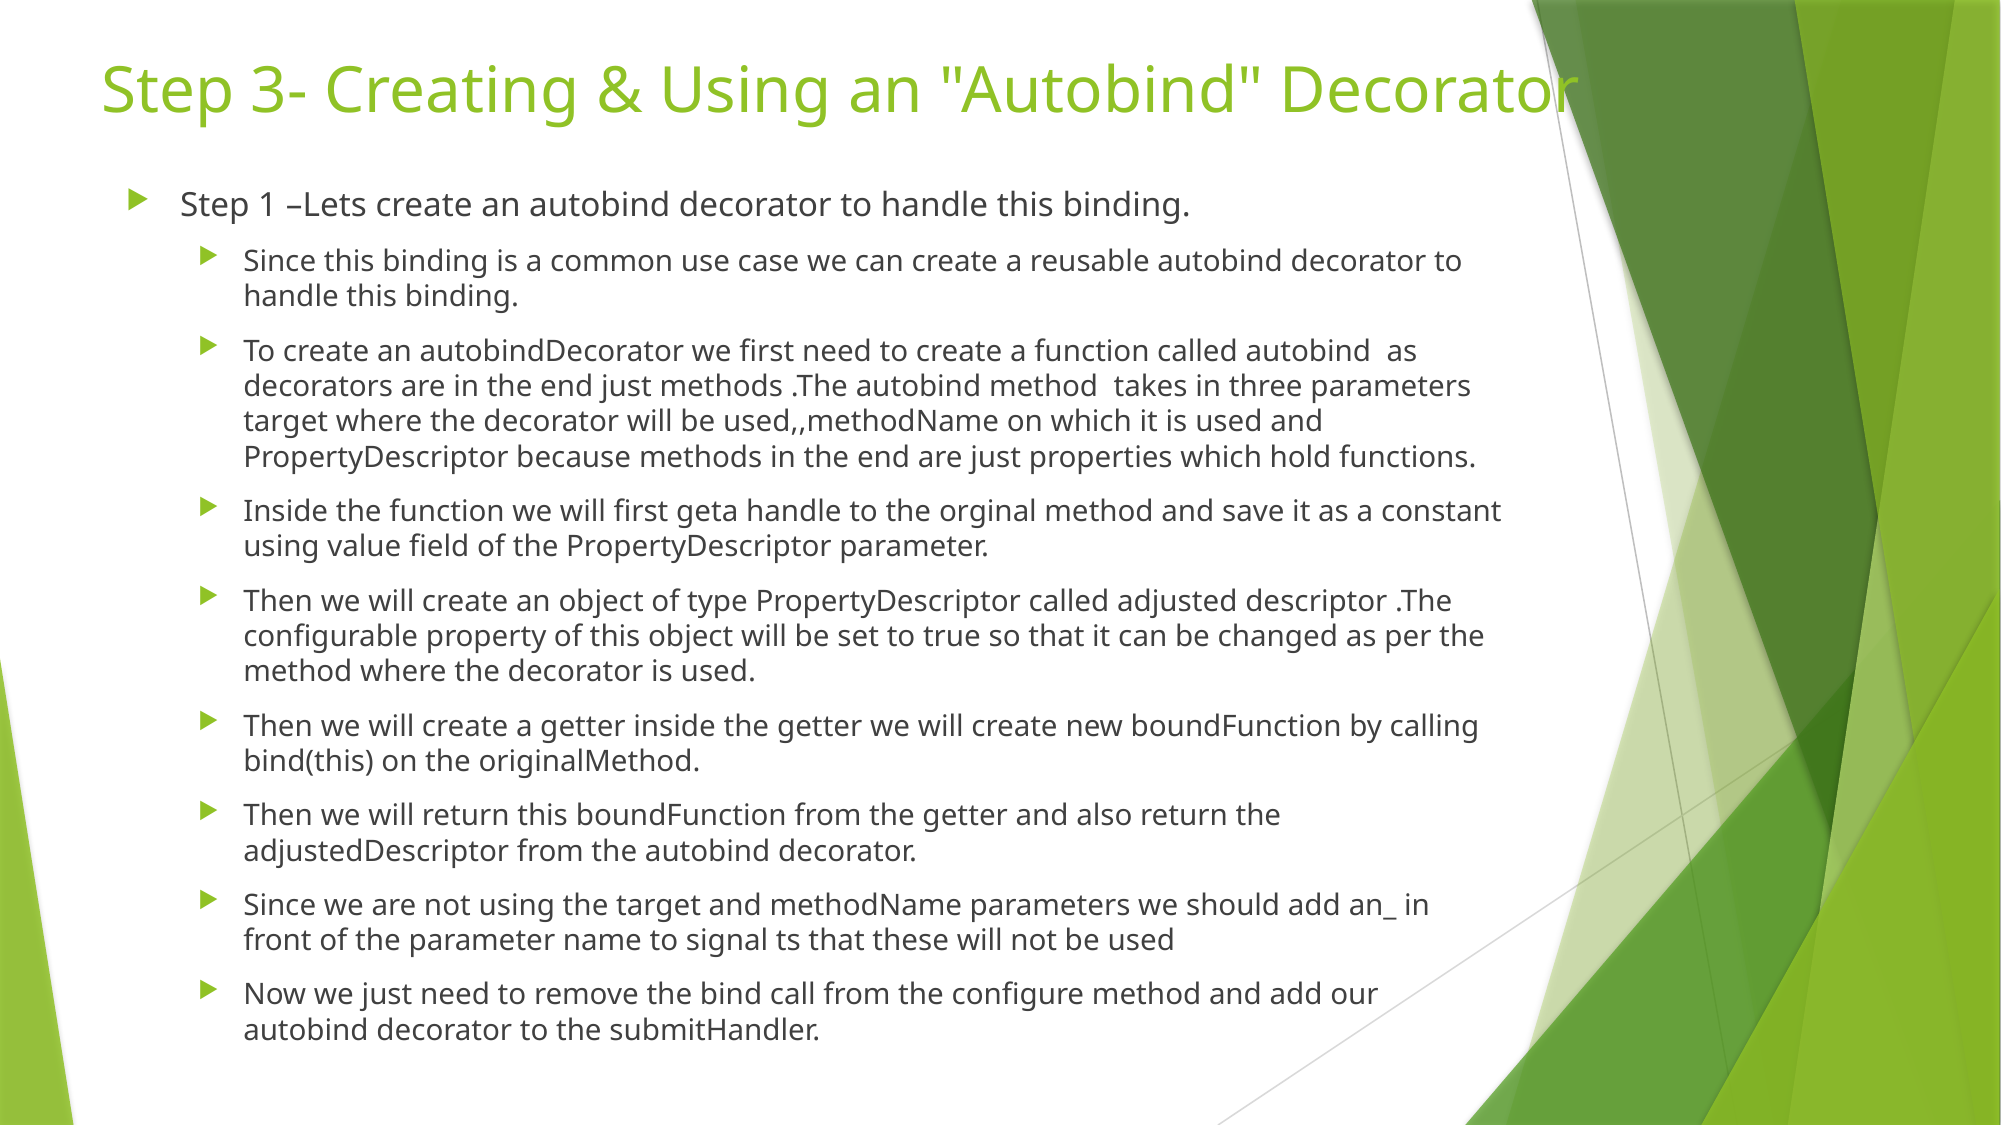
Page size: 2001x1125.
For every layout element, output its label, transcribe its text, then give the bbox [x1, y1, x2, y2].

list Step 1 –Lets create an autobind decorator to handle this binding. Since this binding is a common use case we can create a reusable autobind decorator to handle this binding. To create an autobindDecorator we first need to create a function called autobind as decorators are in the end just methods .The autobind method takes in three parameters target where the decorator will be used,,methodName on which it is used and PropertyDescriptor because methods in the end are just properties which hold functions. Inside the function we will first geta handle to the orginal method and save it as a constant using value field of the PropertyDescriptor parameter. Then we will create an object of type PropertyDescriptor called adjusted descriptor .The configurable property of this object will be set to true so that it can be changed as per the method where the decorator is used. Then we will create a getter inside the getter we will create new boundFunction by calling bind(this) on the originalMethod. Then we will return this boundFunction from the getter and also return the adjustedDescriptor from the autobind decorator. Since we are not using the target and methodName parameters we should add an_ in front of the parameter name to signal ts that these will not be used Now we just need to remove the bind call from the configure method and add our autobind decorator to the submitHandler. [111, 175, 1522, 1063]
title Step 3- Creating & Using an "Autobind" Decorator [86, 40, 1666, 149]
